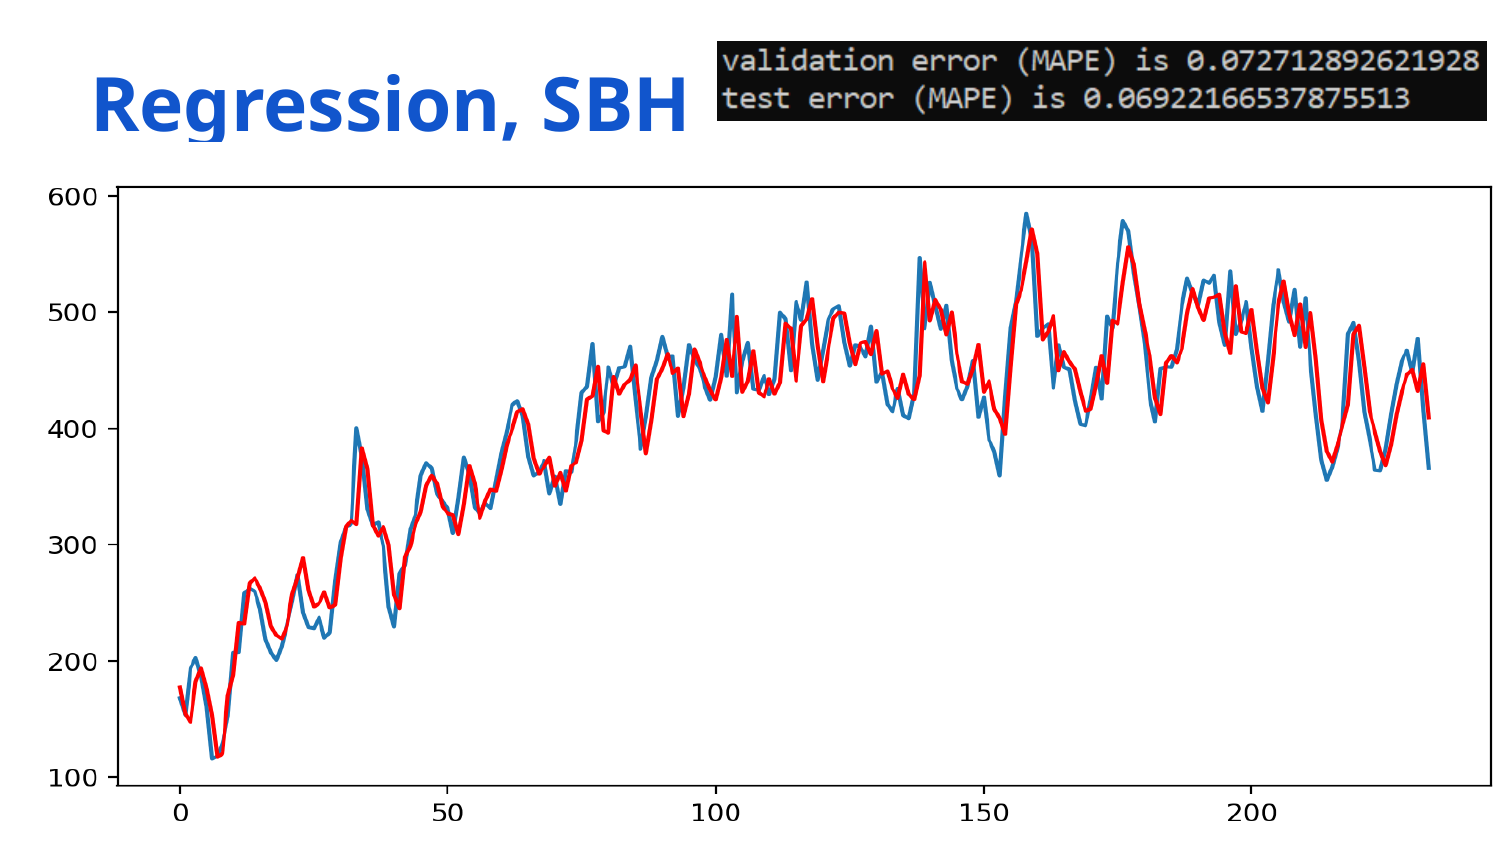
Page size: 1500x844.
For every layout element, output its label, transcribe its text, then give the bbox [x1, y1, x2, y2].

title Regression, SBH [75, 41, 718, 141]
picture [717, 41, 1487, 122]
picture [0, 142, 1500, 844]
